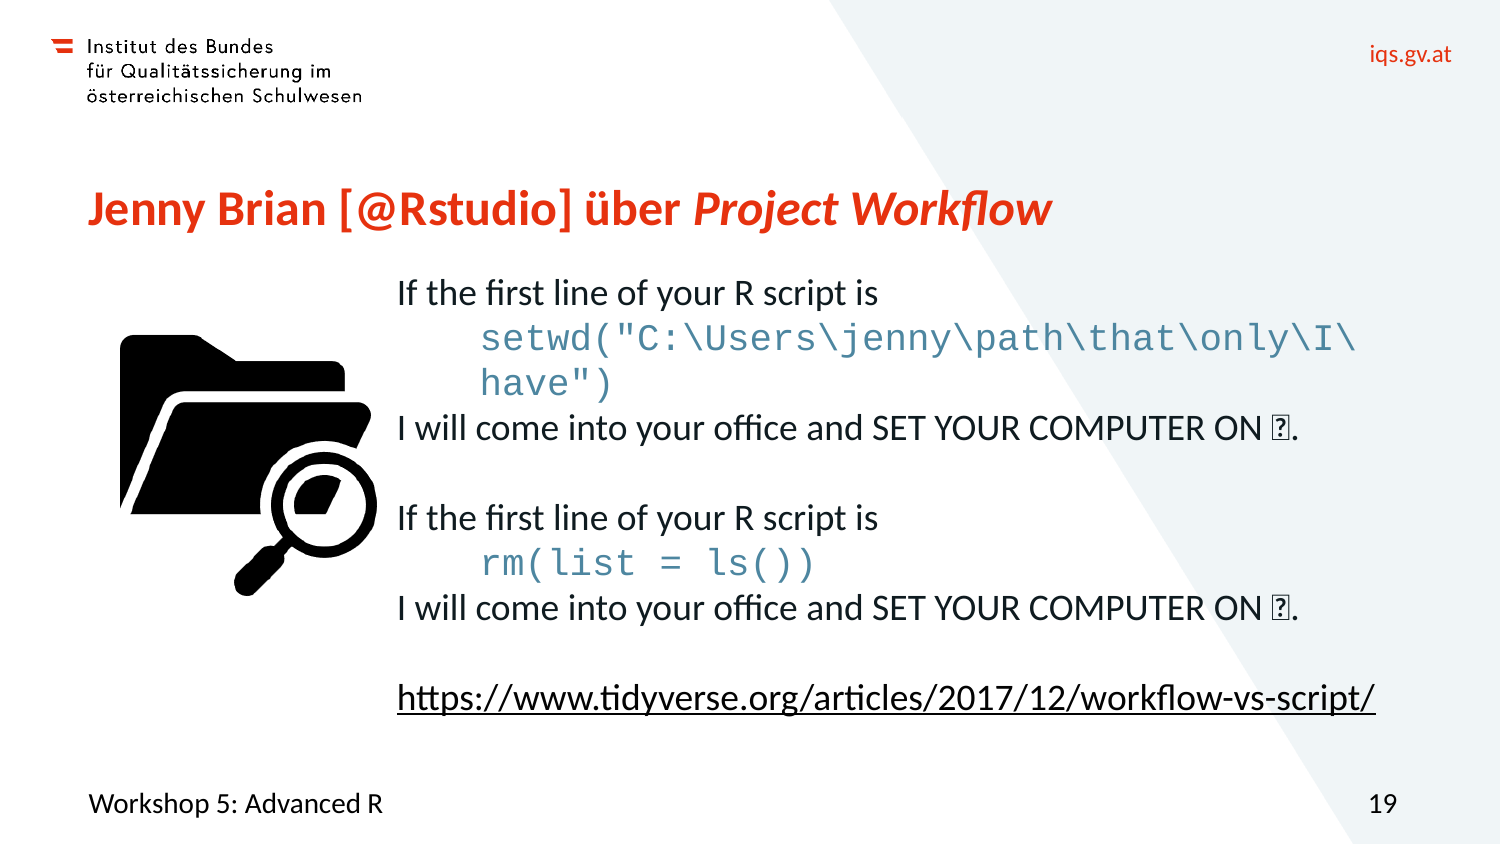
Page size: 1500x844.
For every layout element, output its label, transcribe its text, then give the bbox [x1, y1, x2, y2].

slide_number 19 [1239, 785, 1398, 819]
picture [0, 0, 1500, 844]
footer Workshop 5: Advanced R [88, 785, 1217, 819]
title Jenny Brian [@Rstudio] über Project Workflow [88, 173, 1398, 267]
list If the first line of your R script is setwd("C:\Users\jenny\path\that\only\I\have") I will come into your office and SET YOUR COMPUTER ON 🔥. If the first line of your R script is rm(list = ls()) I will come into your office and SET YOUR COMPUTER ON 🔥. https://www.tidyverse.org/articles/2017/12/workflow-vs-script/ [396, 267, 1398, 756]
